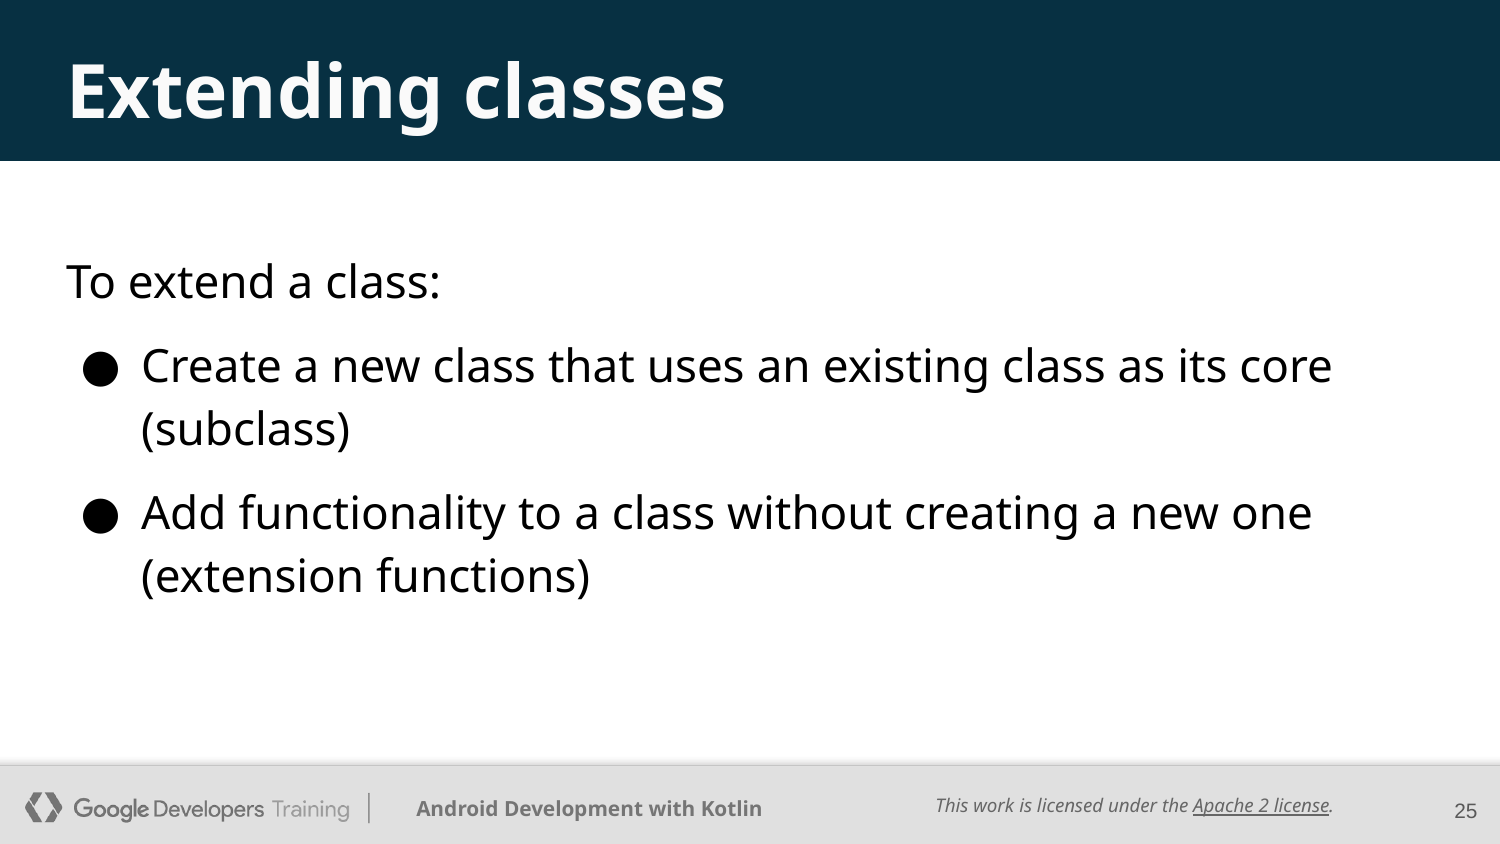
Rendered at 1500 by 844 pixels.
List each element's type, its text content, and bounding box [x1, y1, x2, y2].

title Extending classes [51, 28, 1449, 122]
slide_number 25 [1402, 777, 1493, 842]
picture [0, 161, 1500, 844]
list To extend a class: Create a new class that uses an existing class as its core (subclass) Add functionality to a class without creating a new one (extension functions) [51, 229, 1449, 687]
